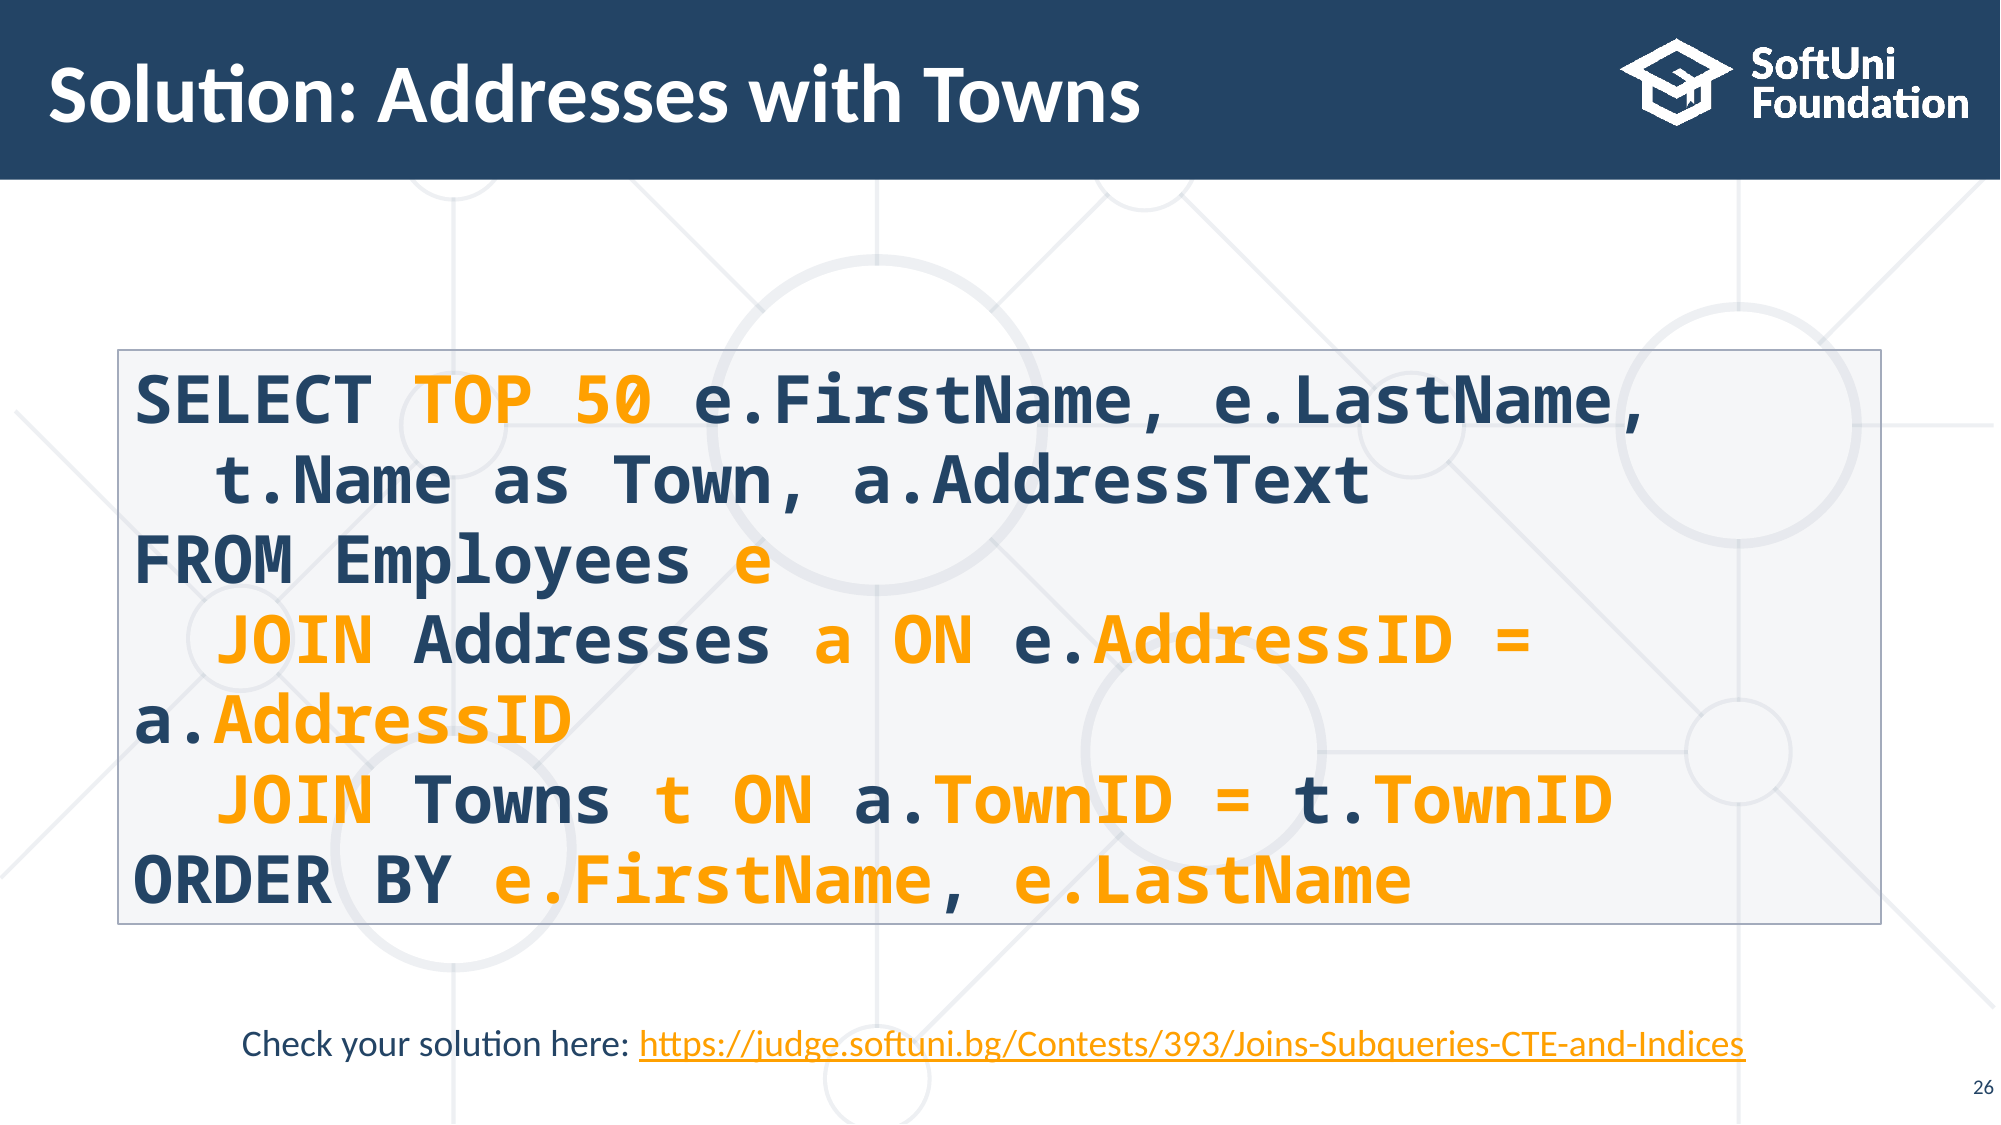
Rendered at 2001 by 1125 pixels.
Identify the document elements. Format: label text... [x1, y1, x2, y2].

text_box SELECT TOP 50 e.FirstName, e.LastName, t.Name as Town, a.AddressText FROM Employees e JOIN Addresses a ON e.AddressID = a.AddressID JOIN Towns t ON a.TownID = t.TownID ORDER BY e.FirstName, e.LastName [118, 349, 1882, 925]
picture [1619, 38, 1968, 126]
title Solution: Addresses with Towns [31, 16, 1591, 162]
slide_number 26 [1929, 1070, 2000, 1103]
text_box Check your solution here: https://judge.softuni.bg/Contests/393/Joins-Subqueries-CTE-and-Indices [124, 1011, 1863, 1072]
